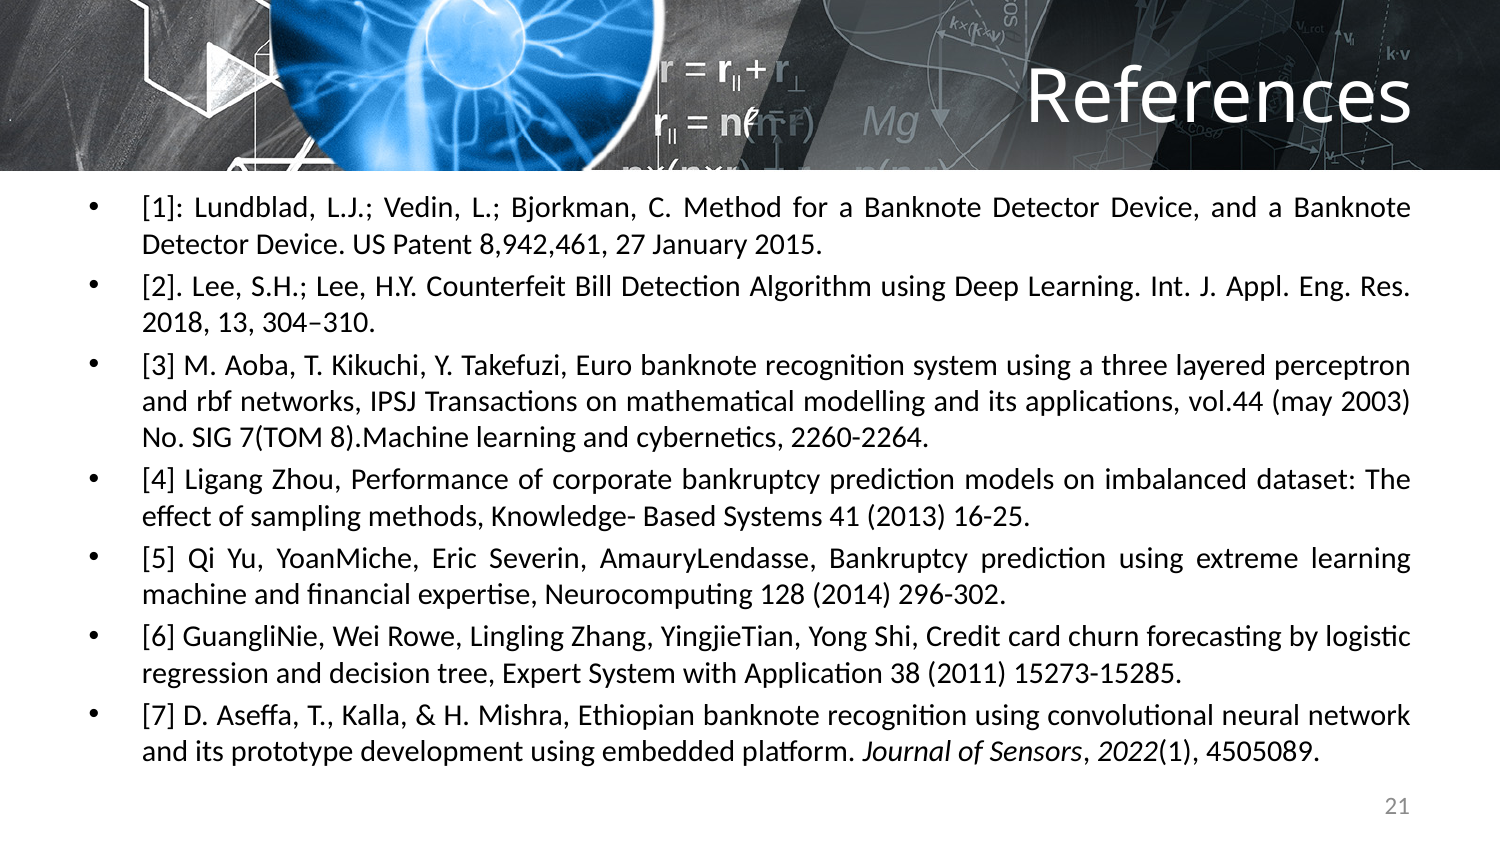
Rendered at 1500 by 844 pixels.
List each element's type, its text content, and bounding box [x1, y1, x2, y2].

title References [73, 29, 1429, 155]
list [1]: Lundblad, L.J.; Vedin, L.; Bjorkman, C. Method for a Banknote Detector Device, and a Banknote Detector Device. US Patent 8,942,461, 27 January 2015. [2]. Lee, S.H.; Lee, H.Y. Counterfeit Bill Detection Algorithm using Deep Learning. Int. J. Appl. Eng. Res. 2018, 13, 304–310. [3] M. Aoba, T. Kikuchi, Y. Takefuzi, Euro banknote recognition system using a three layered perceptron and rbf networks, IPSJ Transactions on mathematical modelling and its applications, vol.44 (may 2003) No. SIG 7(TOM 8).Machine learning and cybernetics, 2260-2264. [4] Ligang Zhou, Performance of corporate bankruptcy prediction models on imbalanced dataset: The effect of sampling methods, Knowledge- Based Systems 41 (2013) 16-25. [5] Qi Yu, YoanMiche, Eric Severin, AmauryLendasse, Bankruptcy prediction using extreme learning machine and financial expertise, Neurocomputing 128 (2014) 296-302. [6] GuangliNie, Wei Rowe, Lingling Zhang, YingjieTian, Yong Shi, Credit card churn forecasting by logistic regression and decision tree, Expert System with Application 38 (2011) 15273-15285. [7] D. Aseffa, T., Kalla, & H. Mishra, Ethiopian banknote recognition using convolutional neural network and its prototype development using embedded platform. Journal of Sensors, 2022(1), 4505089. [73, 180, 1427, 798]
slide_number 21 [1074, 782, 1425, 827]
picture [0, 0, 1500, 844]
